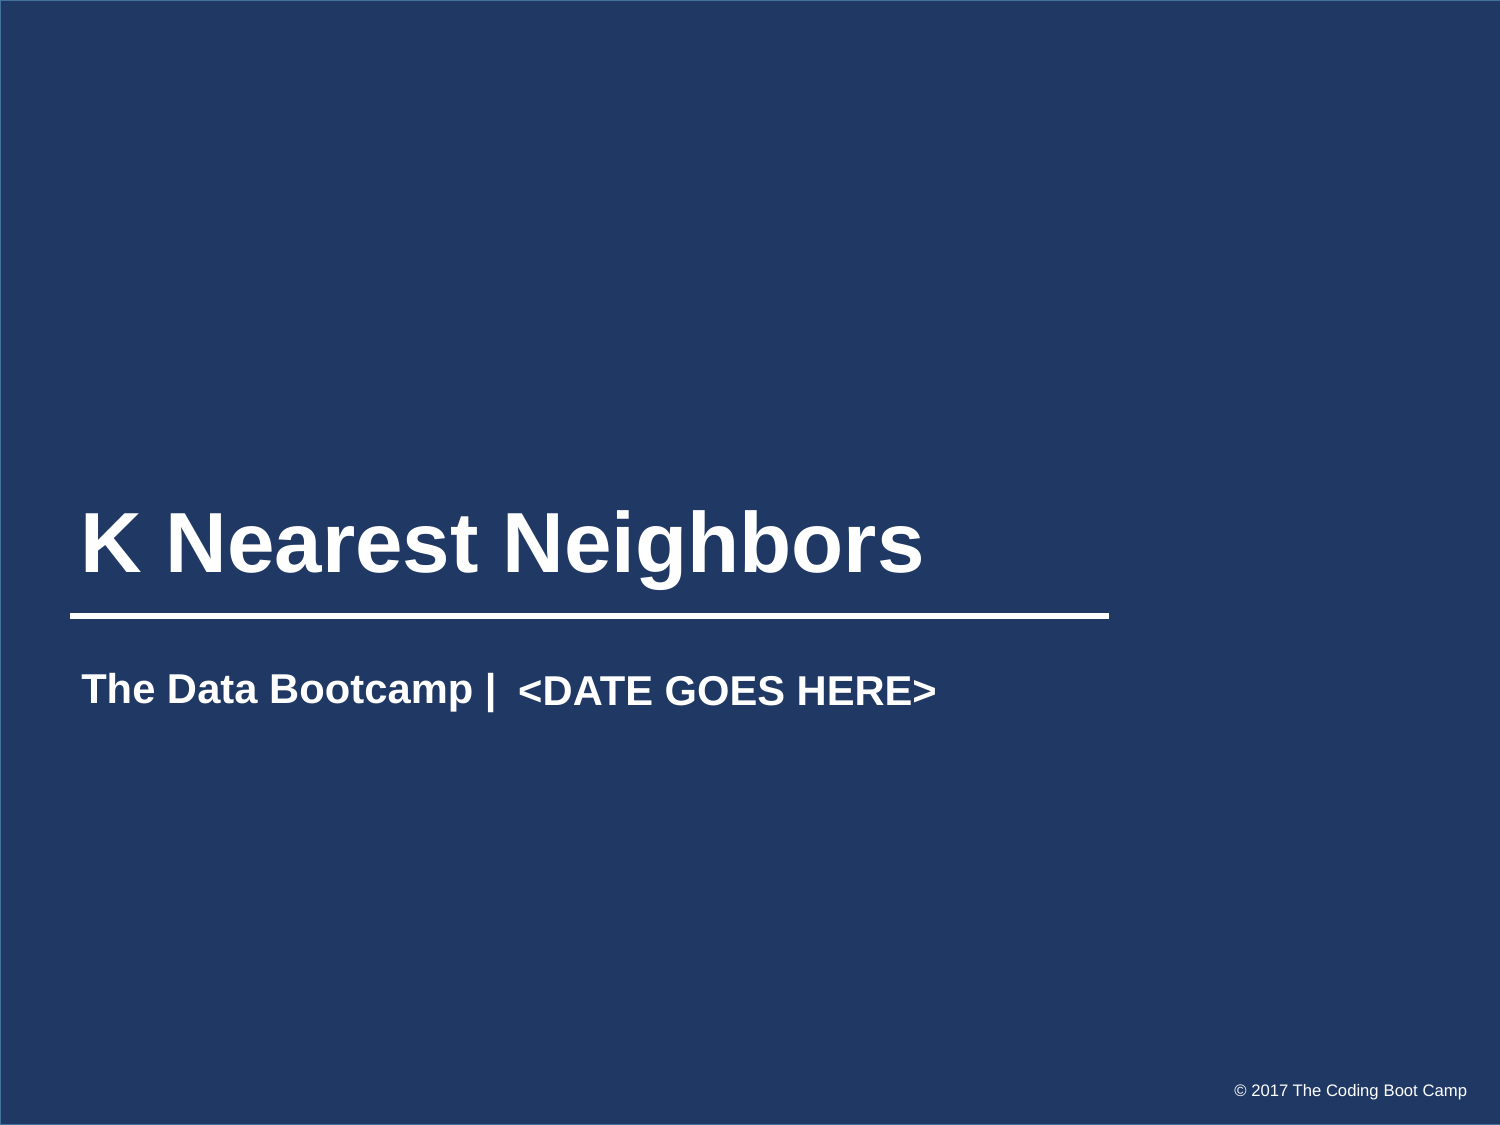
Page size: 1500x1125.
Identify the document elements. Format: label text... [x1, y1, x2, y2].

text_box The Data Bootcamp | [69, 650, 508, 725]
title K Nearest Neighbors [65, 473, 1416, 617]
text_box <DATE GOES HERE> [503, 661, 988, 725]
